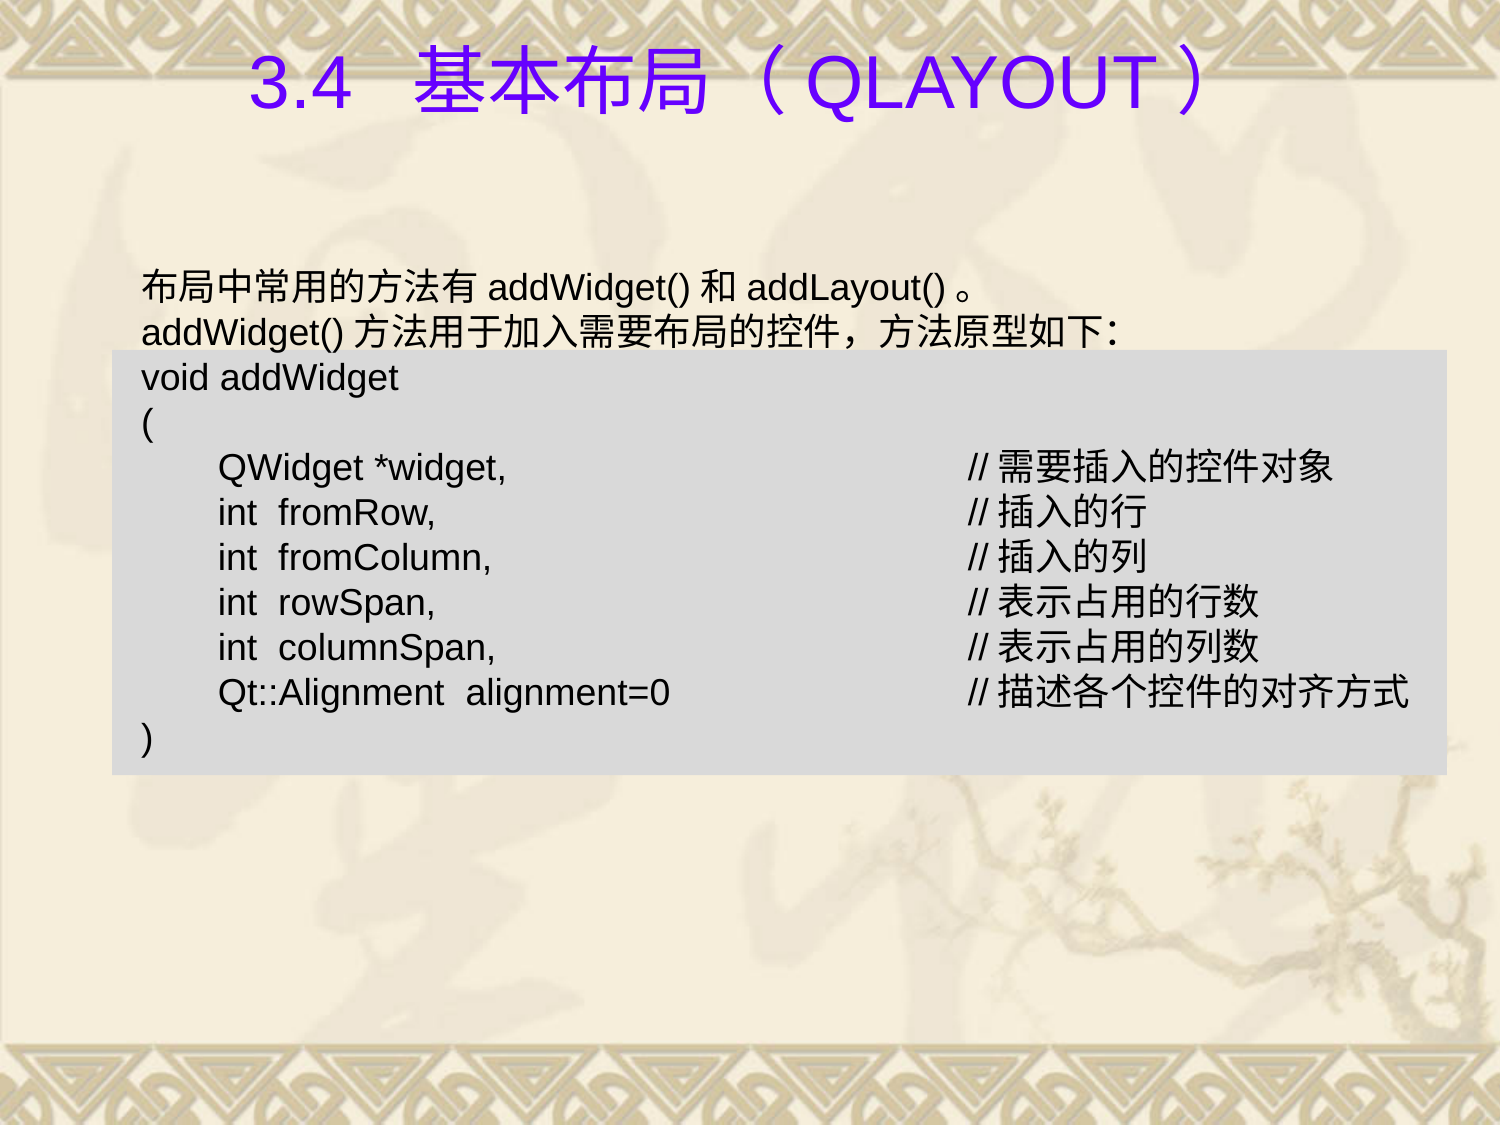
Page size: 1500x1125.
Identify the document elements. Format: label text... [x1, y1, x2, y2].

title 3.4 基本布局（QLayout） [49, 7, 1451, 149]
picture [0, 0, 1500, 1125]
text_box 布局中常用的方法有addWidget()和addLayout()。 addWidget()方法用于加入需要布局的控件，方法原型如下： void addWidget ( QWidget *widget, //需要插入的控件对象 int fromRow, //插入的行 int fromColumn, //插入的列 int rowSpan, //表示占用的行数 int columnSpan, //表示占用的列数 Qt::Alignment alignment=0 //描述各个控件的对齐方式 ) [53, 255, 1459, 811]
